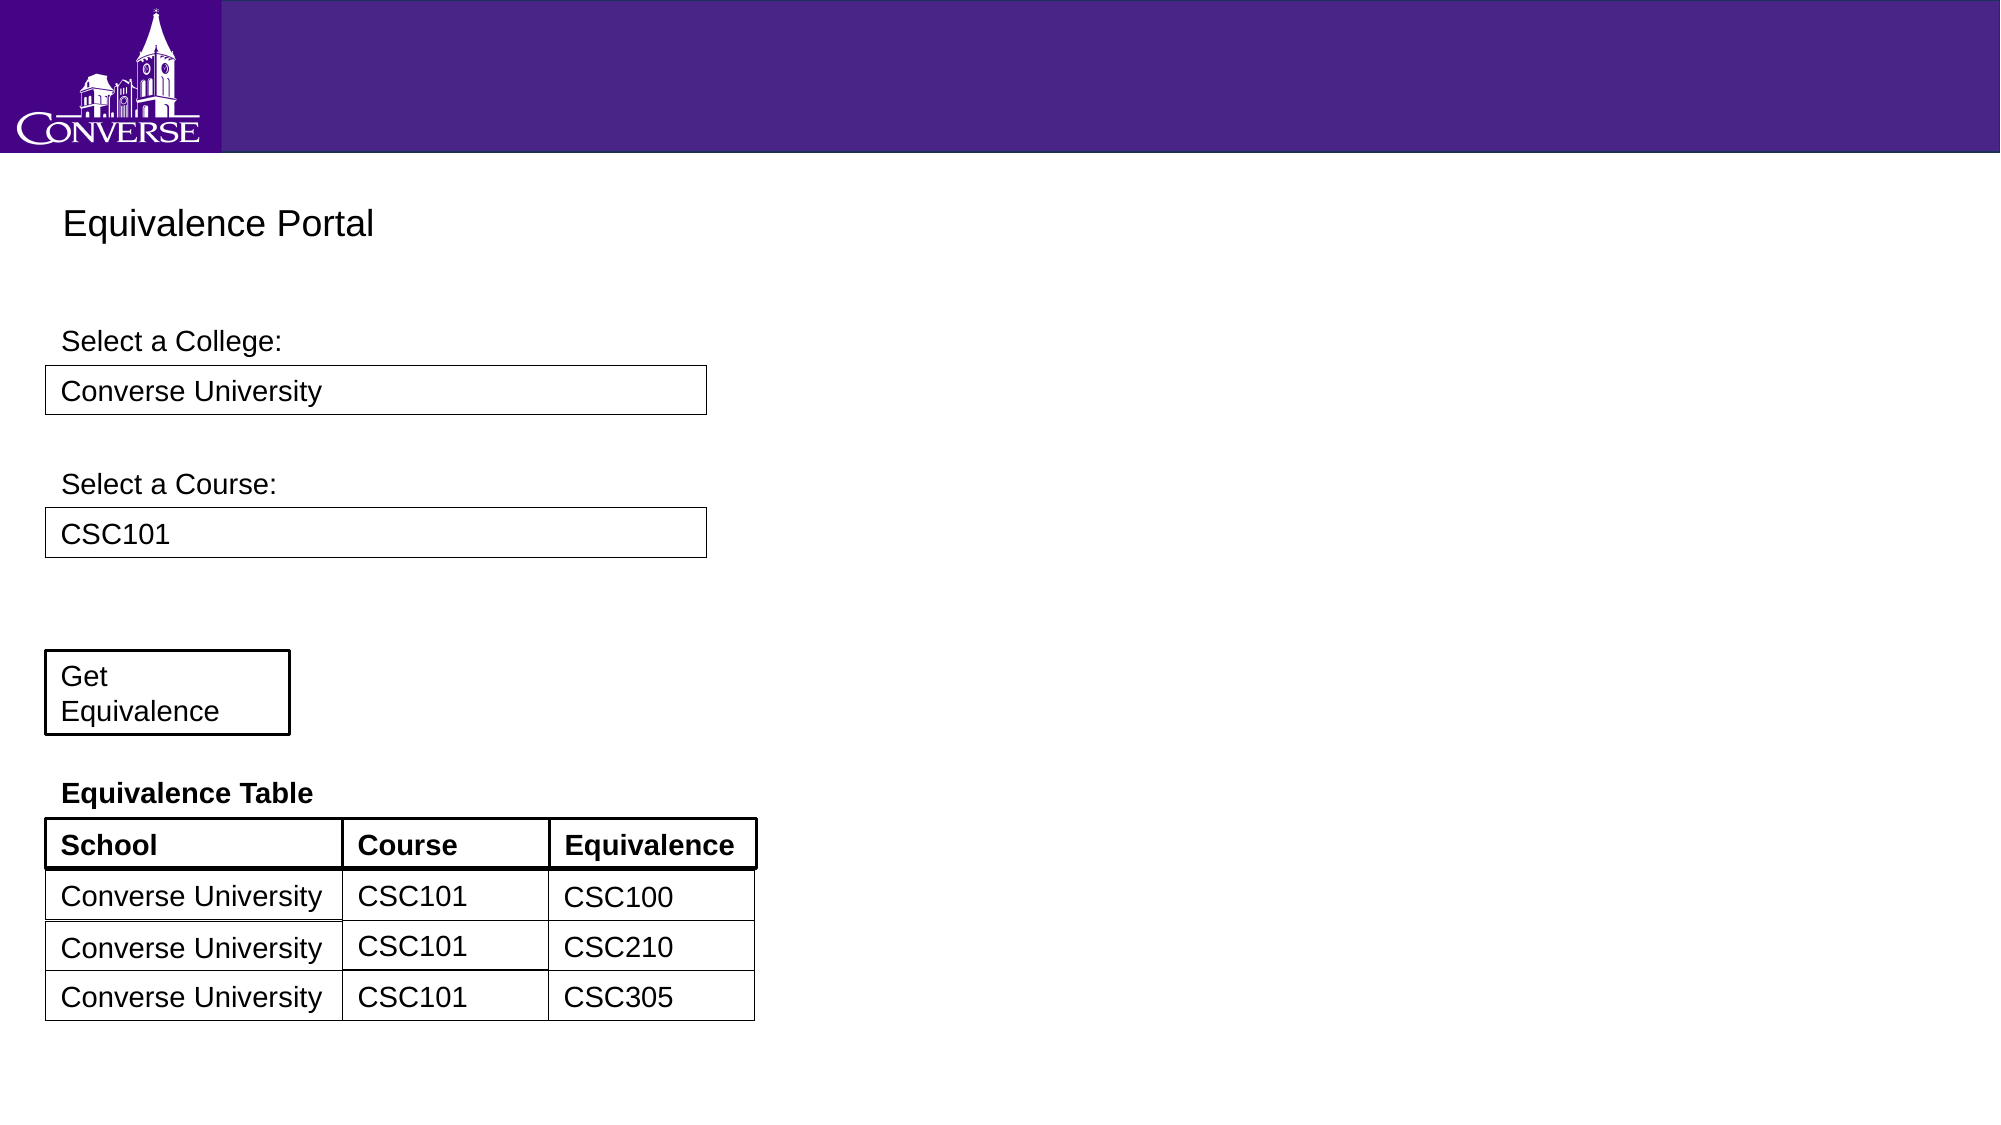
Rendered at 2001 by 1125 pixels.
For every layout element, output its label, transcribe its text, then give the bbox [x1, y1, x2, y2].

text_box School [45, 818, 343, 869]
picture [0, 0, 222, 153]
text_box CSC101 [343, 870, 548, 920]
text_box [222, 0, 2000, 153]
text_box Converse University [45, 921, 342, 970]
text_box Equivalence [549, 818, 757, 869]
text_box CSC100 [548, 870, 755, 920]
text_box CSC101 [45, 507, 707, 558]
text_box CSC305 [548, 970, 755, 1021]
text_box Converse University [45, 870, 343, 920]
text_box CSC210 [548, 920, 755, 970]
text_box Converse University [45, 365, 707, 415]
text_box Equivalence Table [46, 767, 330, 818]
text_box Equivalence Portal [47, 191, 390, 252]
text_box CSC101 [342, 970, 548, 1021]
text_box Get Equivalence [45, 650, 290, 735]
text_box Course [343, 818, 549, 869]
text_box Converse University [45, 970, 342, 1021]
text_box Select a College: [46, 314, 298, 365]
text_box CSC101 [342, 920, 548, 970]
text_box Select a Course: [46, 457, 293, 507]
